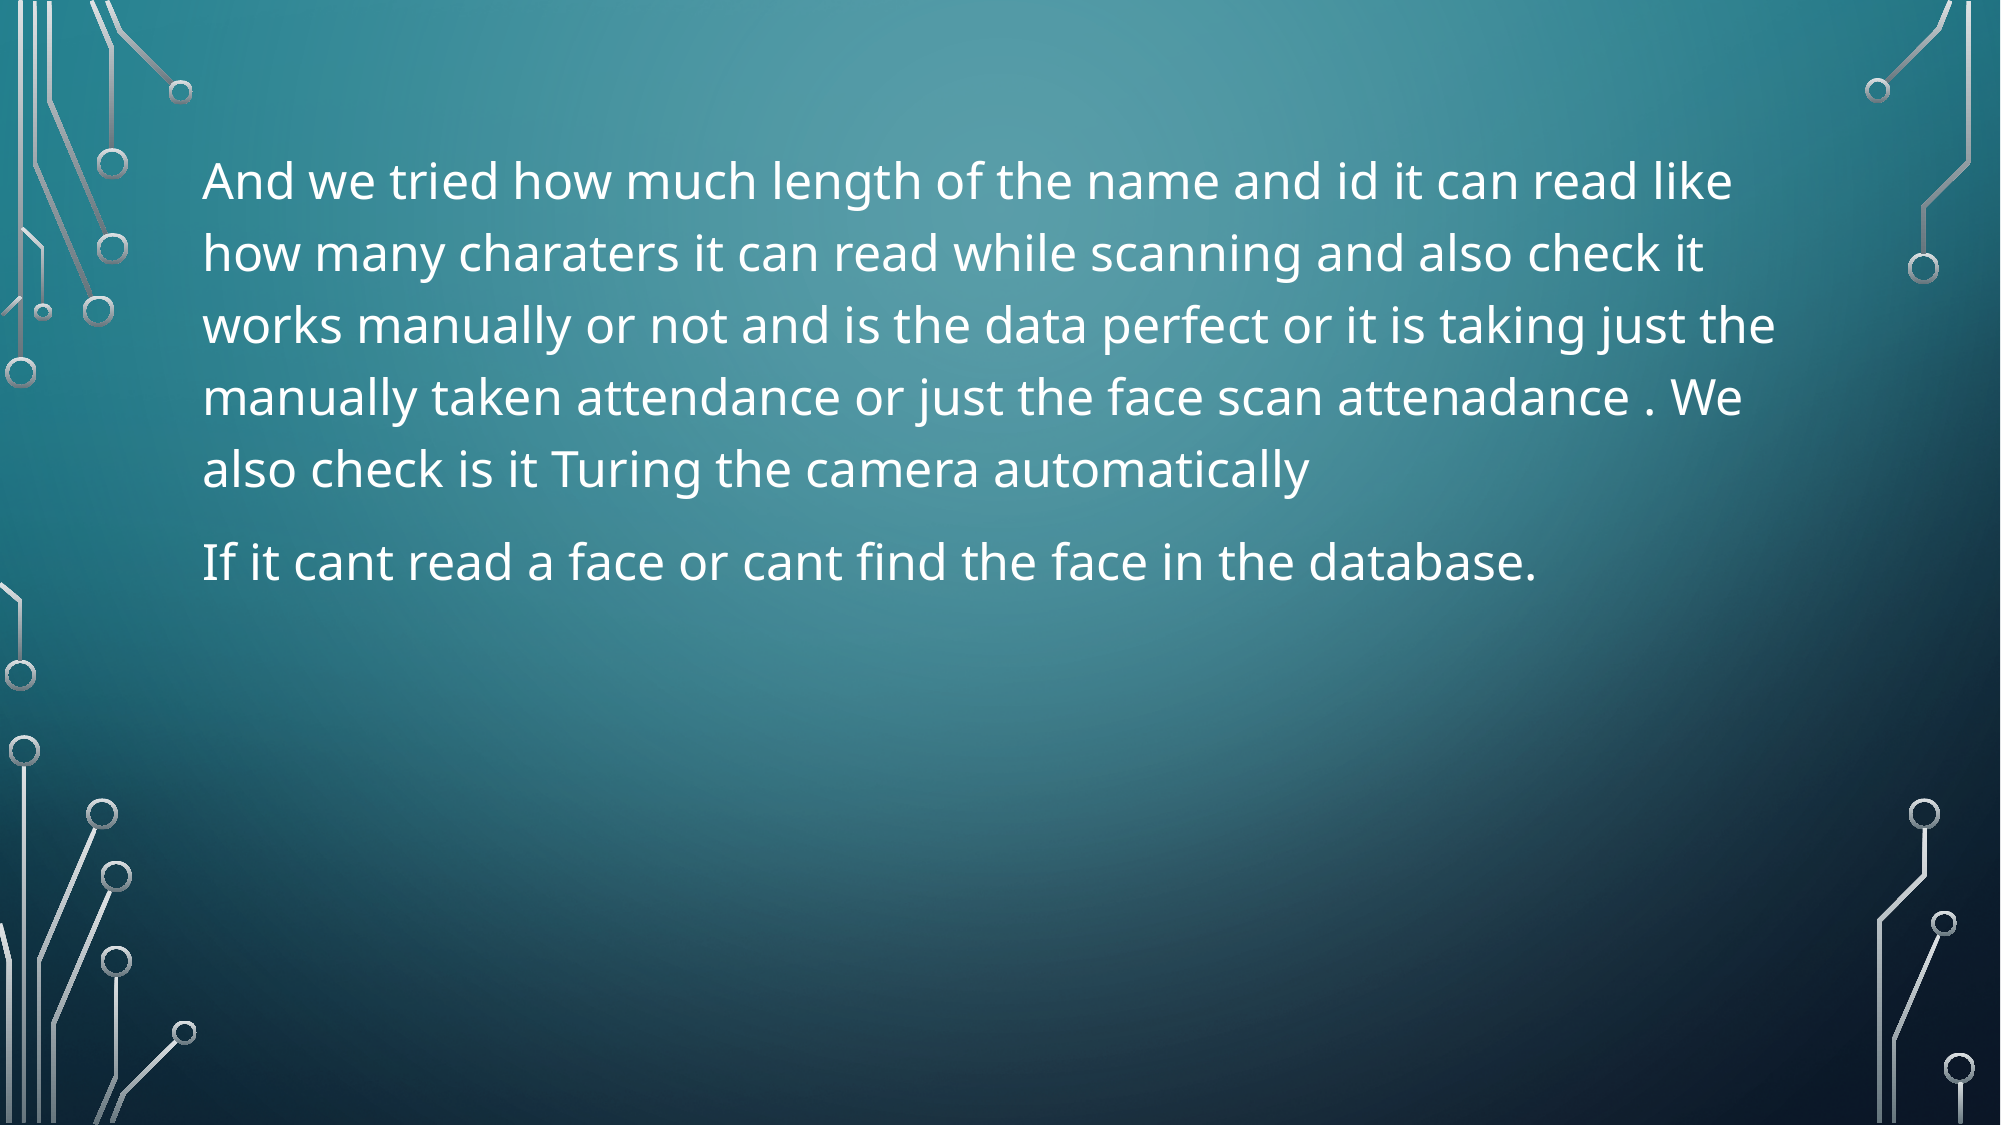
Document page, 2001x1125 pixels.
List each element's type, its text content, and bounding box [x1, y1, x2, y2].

list And we tried how much length of the name and id it can read like how many charaters it can read while scanning and also check it works manually or not and is the data perfect or it is taking just the manually taken attendance or just the face scan attenadance . We also check is it Turing the camera automatically If it cant read a face or cant find the face in the database. [187, 130, 1813, 950]
